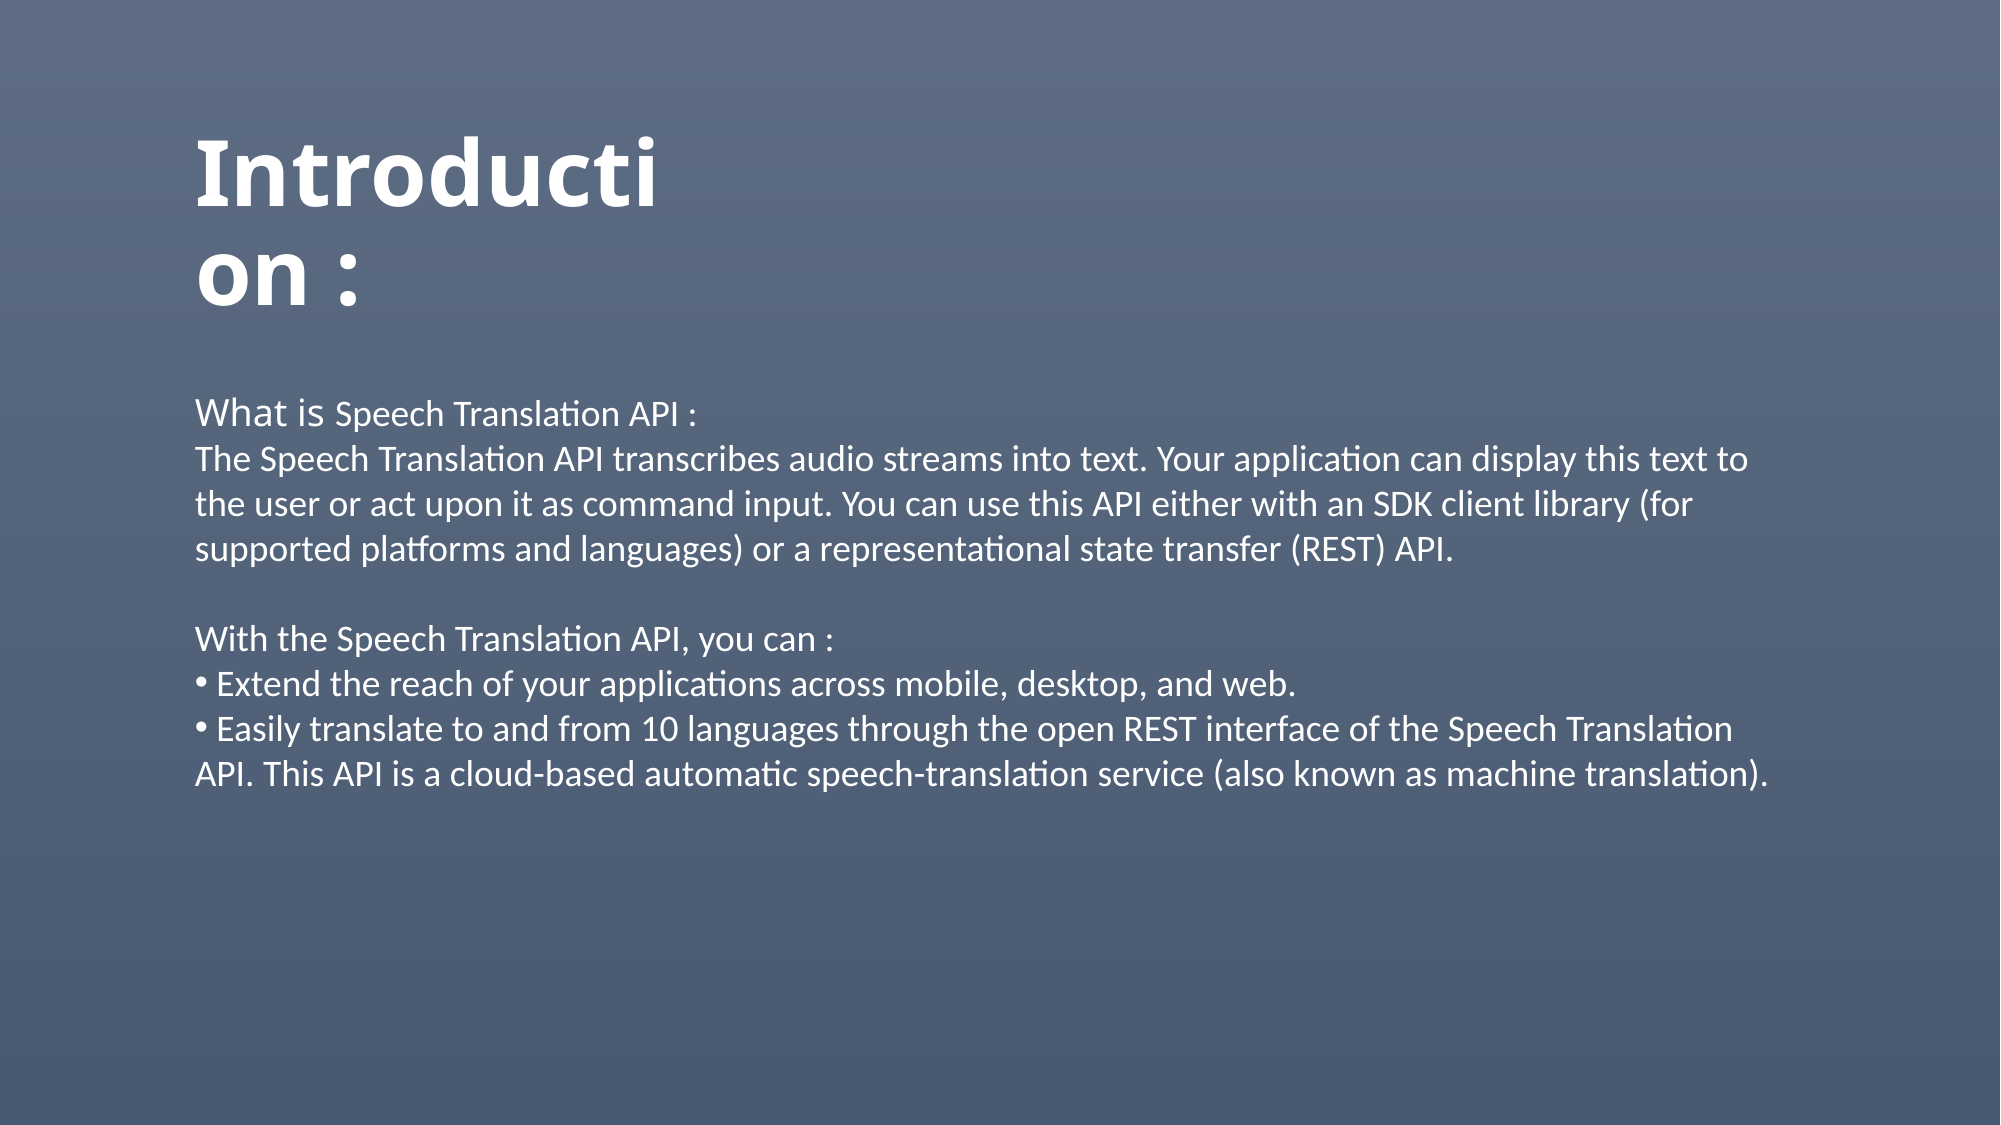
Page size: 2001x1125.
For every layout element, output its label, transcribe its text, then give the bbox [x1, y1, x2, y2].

title Introduction : [180, 167, 711, 286]
text_box What is Speech Translation API : The Speech Translation API transcribes audio streams into text. Your application can display this text to the user or act upon it as command input. You can use this API either with an SDK client library (for supported platforms and languages) or a representational state transfer (REST) API. With the Speech Translation API, you can : Extend the reach of your applications across mobile, desktop, and web. Easily translate to and from 10 languages through the open REST interface of the Speech Translation API. This API is a cloud-based automatic speech-translation service (also known as machine translation). [180, 381, 1800, 847]
